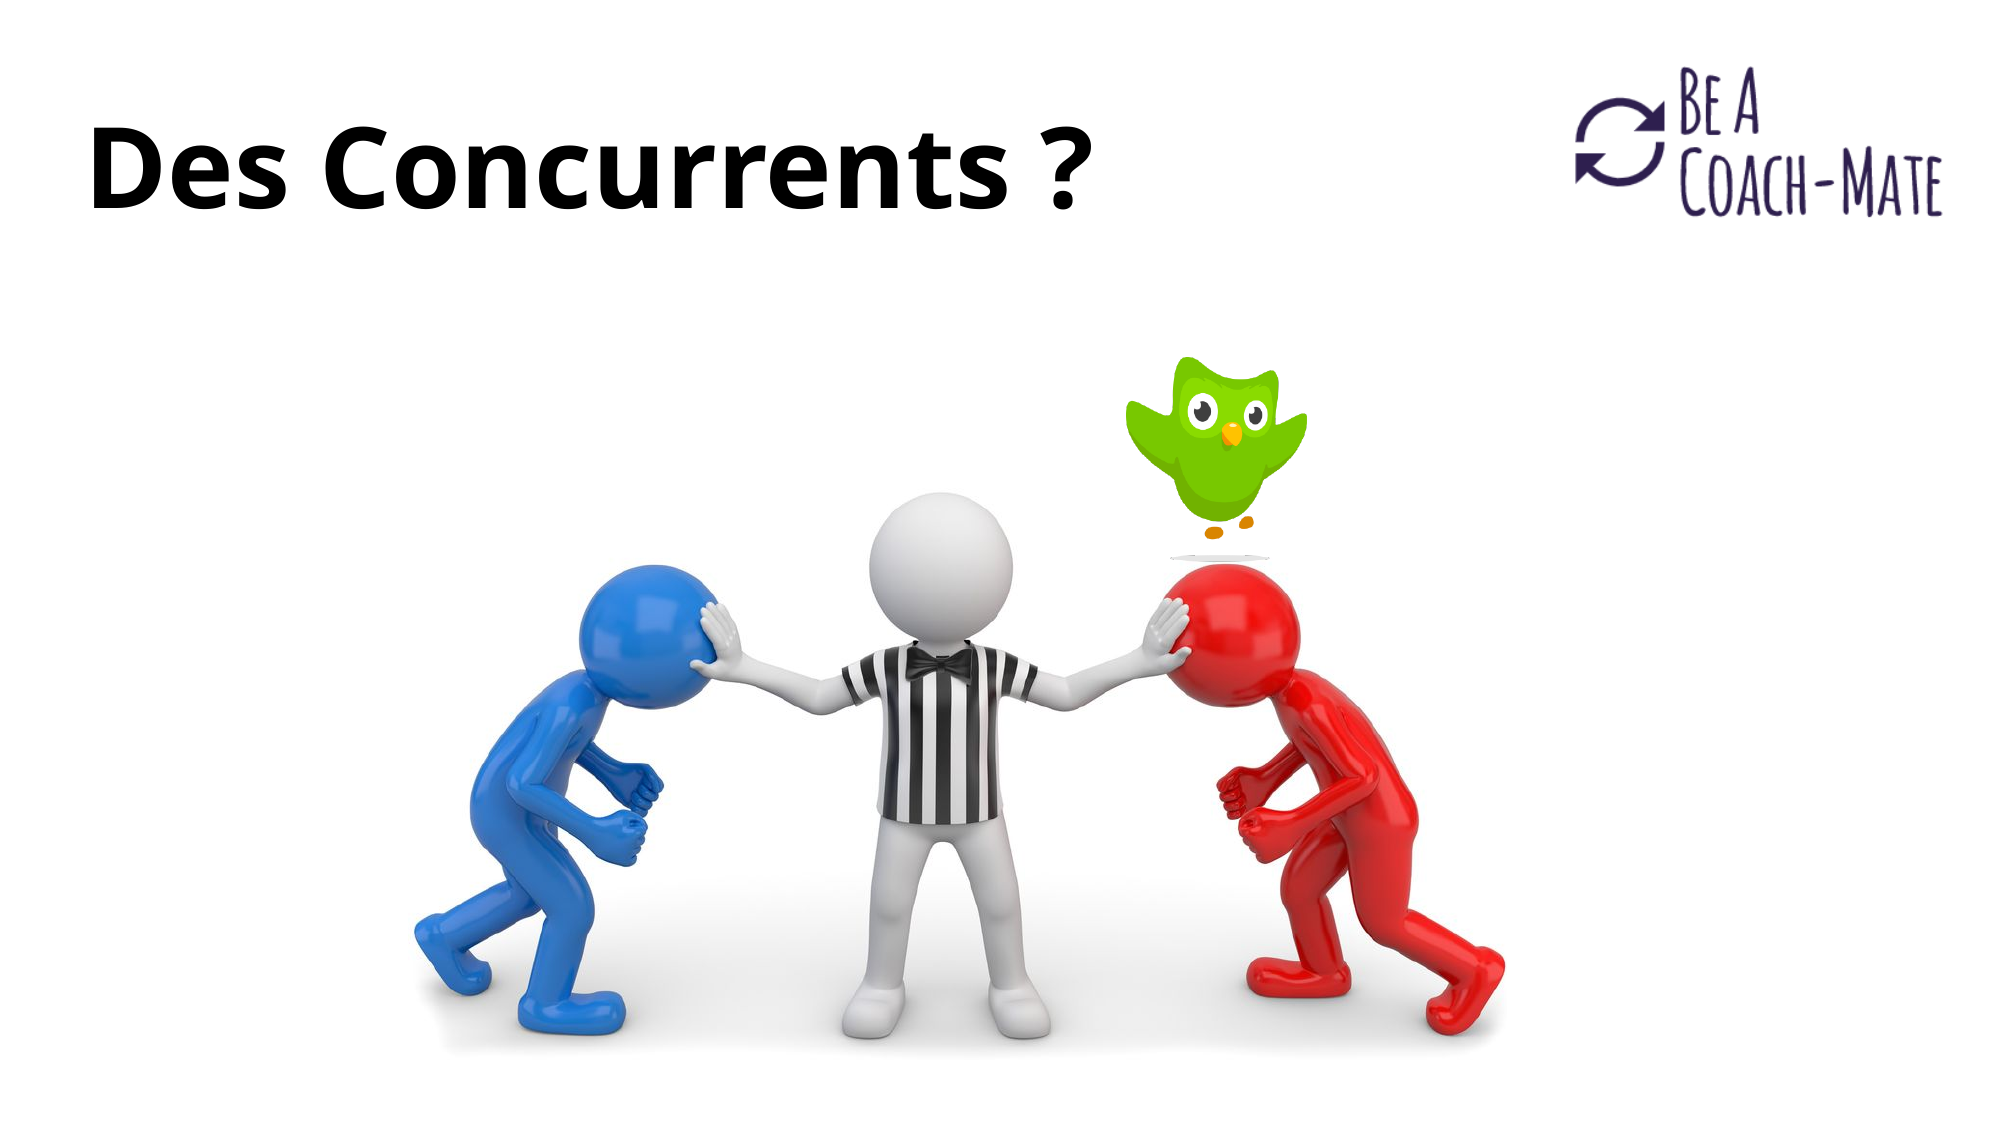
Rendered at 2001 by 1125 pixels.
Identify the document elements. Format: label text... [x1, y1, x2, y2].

title Des Concurrents ? [69, 63, 1795, 281]
picture [407, 347, 1507, 1075]
picture [1506, 0, 2000, 276]
